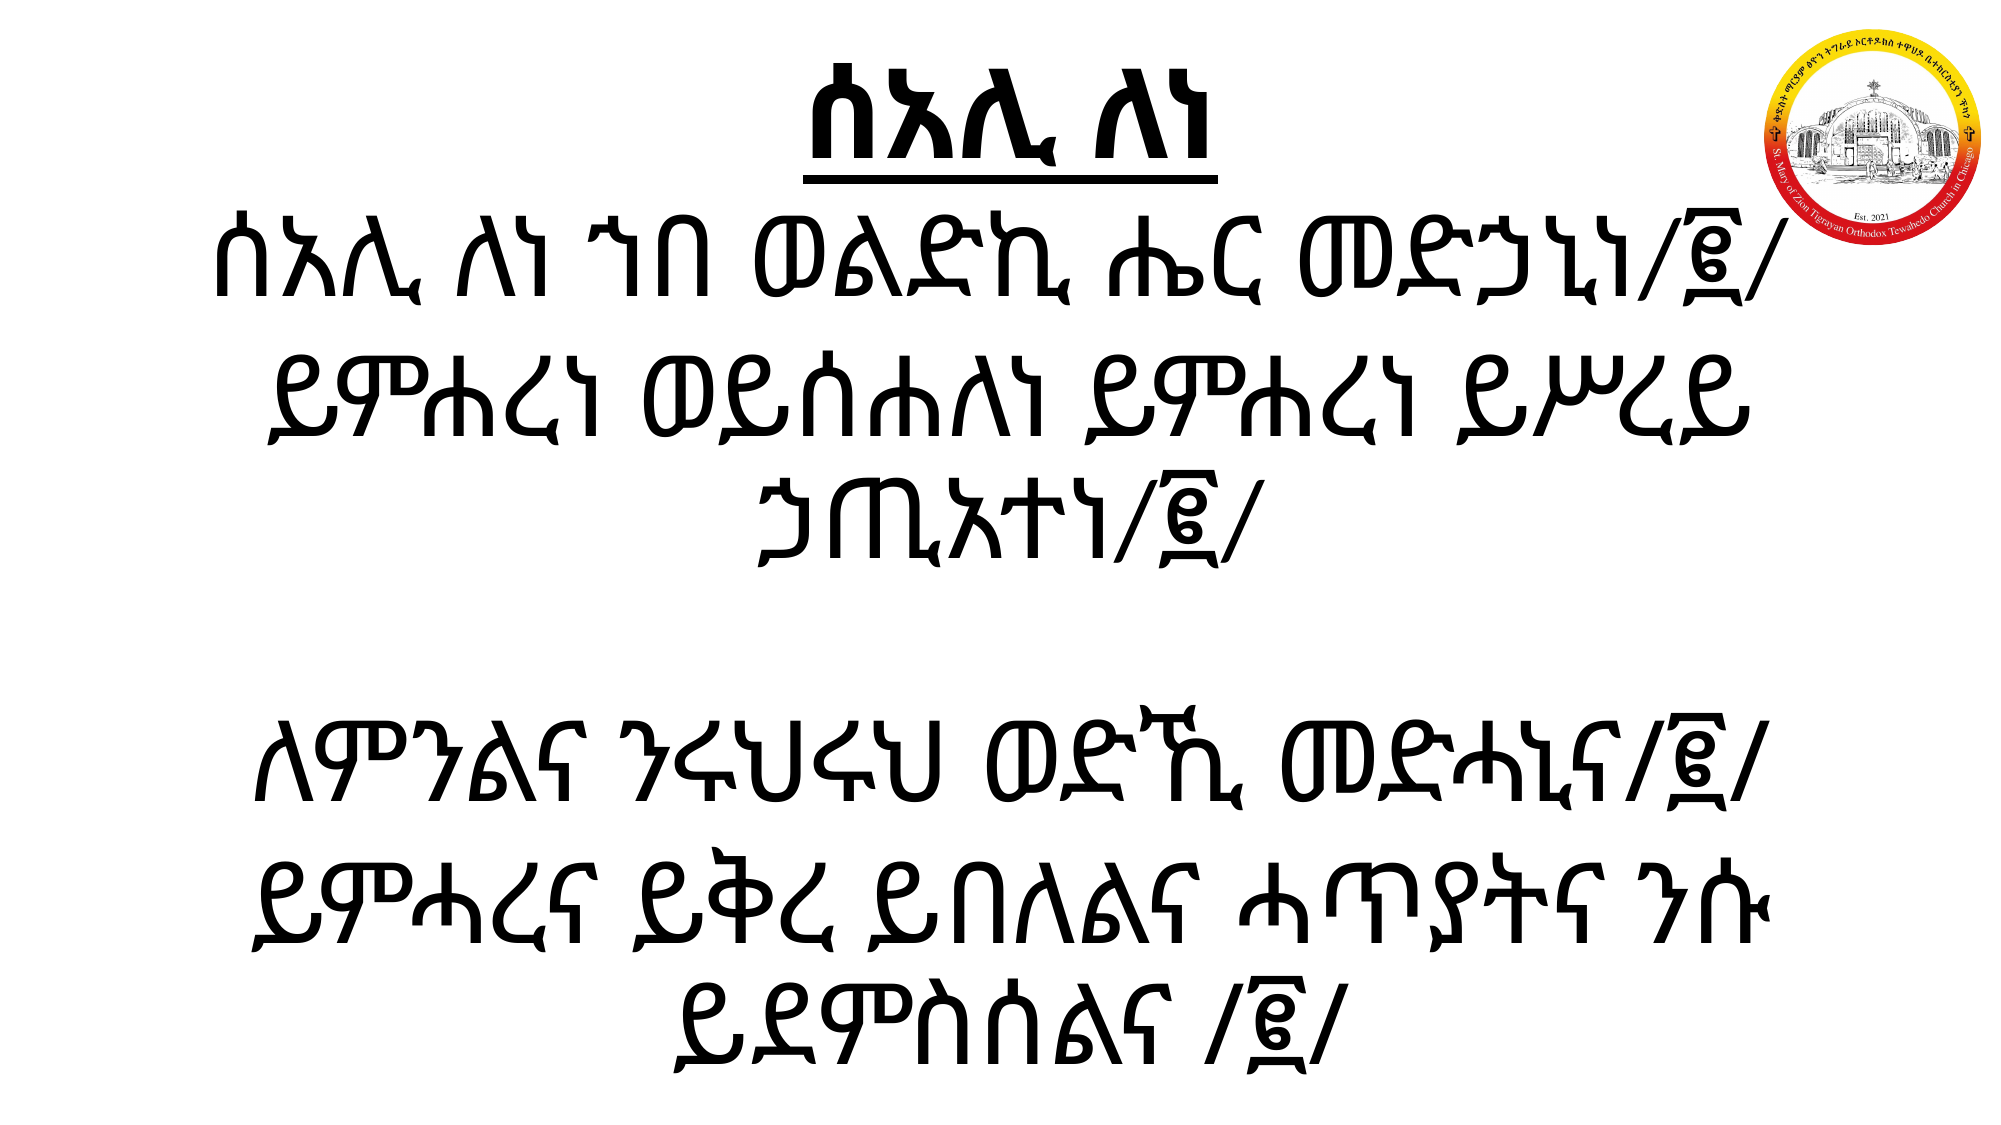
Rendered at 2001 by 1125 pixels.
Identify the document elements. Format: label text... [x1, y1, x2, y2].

text_box ሰአሊ ለነ ሰአሊ ለነ ኀበ ወልድኪ ሔር መድኃኒነ/፪/ ይምሐረነ ወይሰሐለነ ይምሐረነ ይሥረይ ኃጢአተነ/፪/ ለምንልና ንሩህሩህ ወድኺ መድሓኒና/፪/ ይምሓረና ይቅረ ይበለልና ሓጥያትና ንሱ ይደምስሰልና /፪/ [70, 26, 1952, 1097]
picture [1762, 26, 1983, 248]
